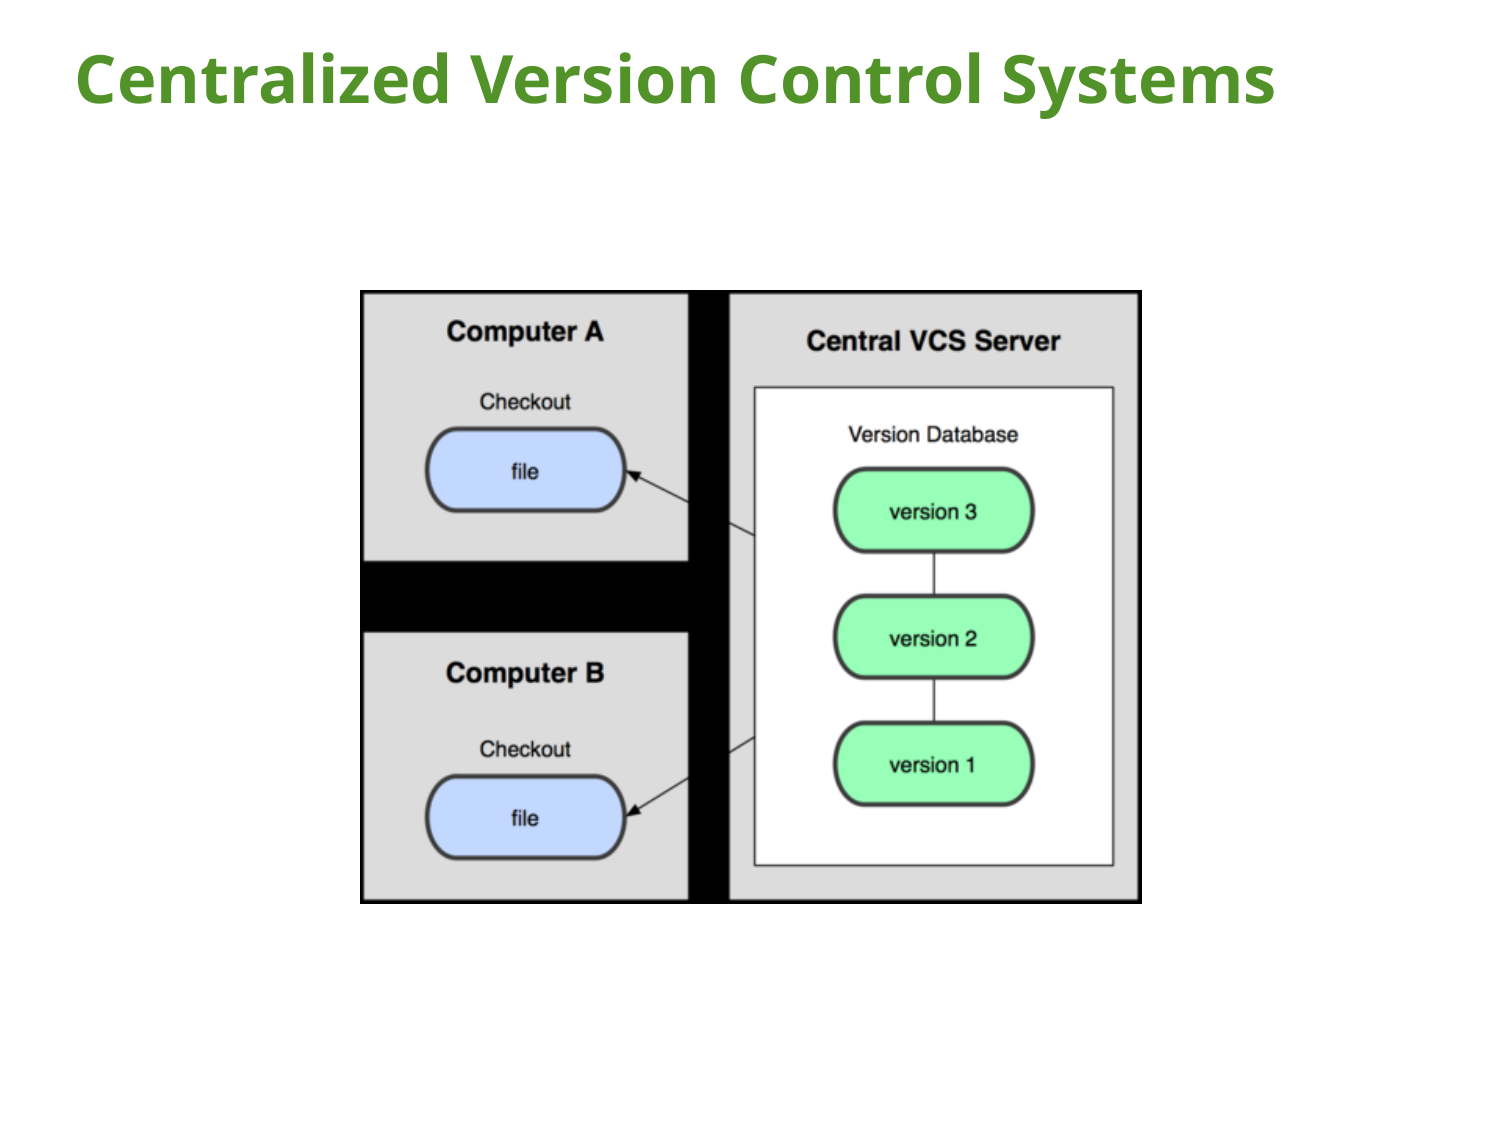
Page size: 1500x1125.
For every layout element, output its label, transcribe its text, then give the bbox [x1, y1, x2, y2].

text_box Centralized Version Control Systems [59, 16, 1439, 147]
picture [359, 290, 1142, 904]
